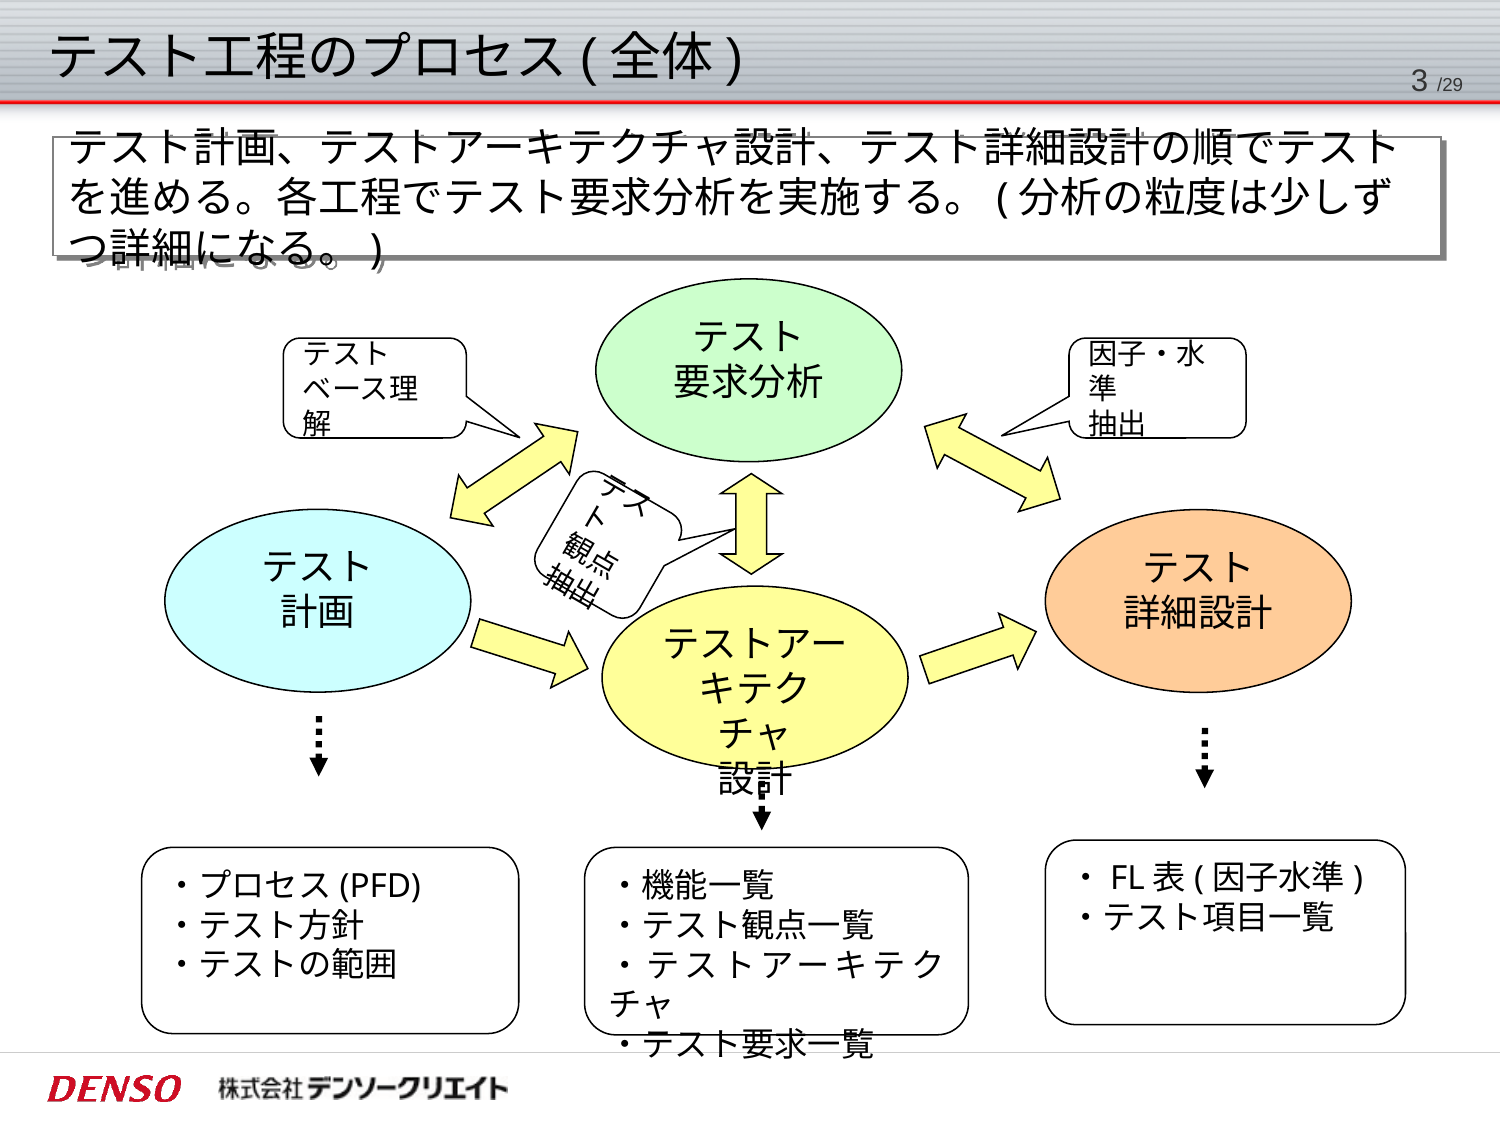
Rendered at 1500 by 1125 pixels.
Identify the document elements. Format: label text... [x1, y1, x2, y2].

text_box [1198, 775, 1211, 789]
picture [0, 0, 1500, 1052]
text_box 因子・水準 抽出 [1001, 338, 1247, 439]
text_box [924, 413, 1061, 512]
text_box [720, 473, 783, 575]
text_box ・FL表(因子水準) ・テスト項目一覧 [1045, 840, 1406, 1025]
title テスト工程のプロセス(全体) [0, 0, 1235, 102]
text_box テスト 計画 [164, 509, 471, 693]
text_box [312, 763, 325, 777]
text_box ・機能一覧 ・テスト観点一覧 ・テストアーキテクチャ ・テスト要求一覧 [584, 847, 969, 1035]
picture [218, 1076, 508, 1100]
text_box テスト計画、テストアーキテクチャ設計、テスト詳細設計の順でテストを進める。各工程でテスト要求分析を実施する。(分析の粒度は少しずつ詳細になる。) [53, 137, 1442, 256]
text_box [470, 619, 588, 688]
text_box [450, 423, 578, 527]
slide_number 2 /29 [1281, 53, 1499, 99]
text_box テスト 観点 抽出 [534, 471, 736, 619]
text_box [919, 613, 1037, 684]
text_box ・プロセス(PFD) ・テスト方針 ・テストの範囲 [141, 847, 519, 1034]
text_box テストアーキテクチャ 設計 [602, 586, 909, 769]
text_box テスト 詳細設計 [1045, 509, 1352, 693]
picture [47, 1075, 181, 1102]
text_box テストベース理解 [283, 338, 520, 439]
text_box [755, 815, 768, 831]
text_box テスト 要求分析 [595, 278, 902, 462]
